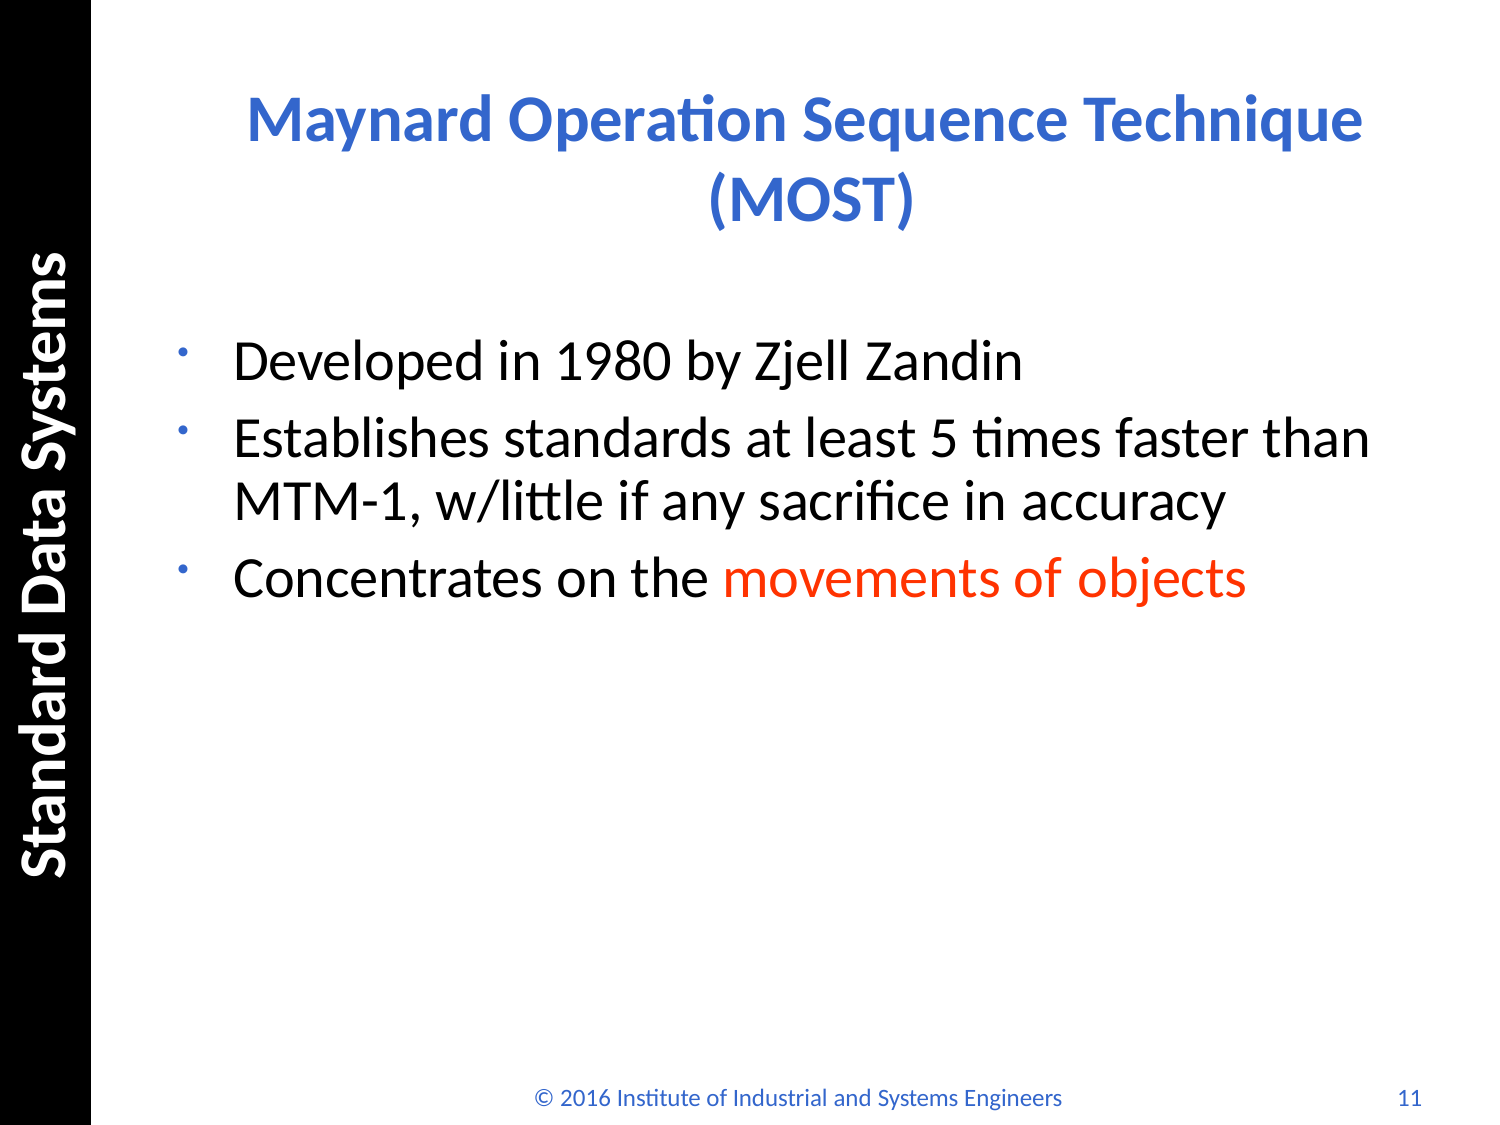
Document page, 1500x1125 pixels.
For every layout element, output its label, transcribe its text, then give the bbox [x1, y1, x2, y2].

footer © 2016 Institute of Industrial and Systems Engineers [531, 1085, 1069, 1125]
text_box Developed in 1980 by Zjell Zandin Establishes standards at least 5 times faster than MTM-1, w/little if any sacrifice in accuracy Concentrates on the movements of objects [175, 312, 1391, 609]
title Maynard Operation Sequence Technique (MOST) [244, 72, 1381, 263]
text_box Standard Data Systems [12, 243, 84, 882]
slide_number 11 [1390, 1085, 1429, 1125]
